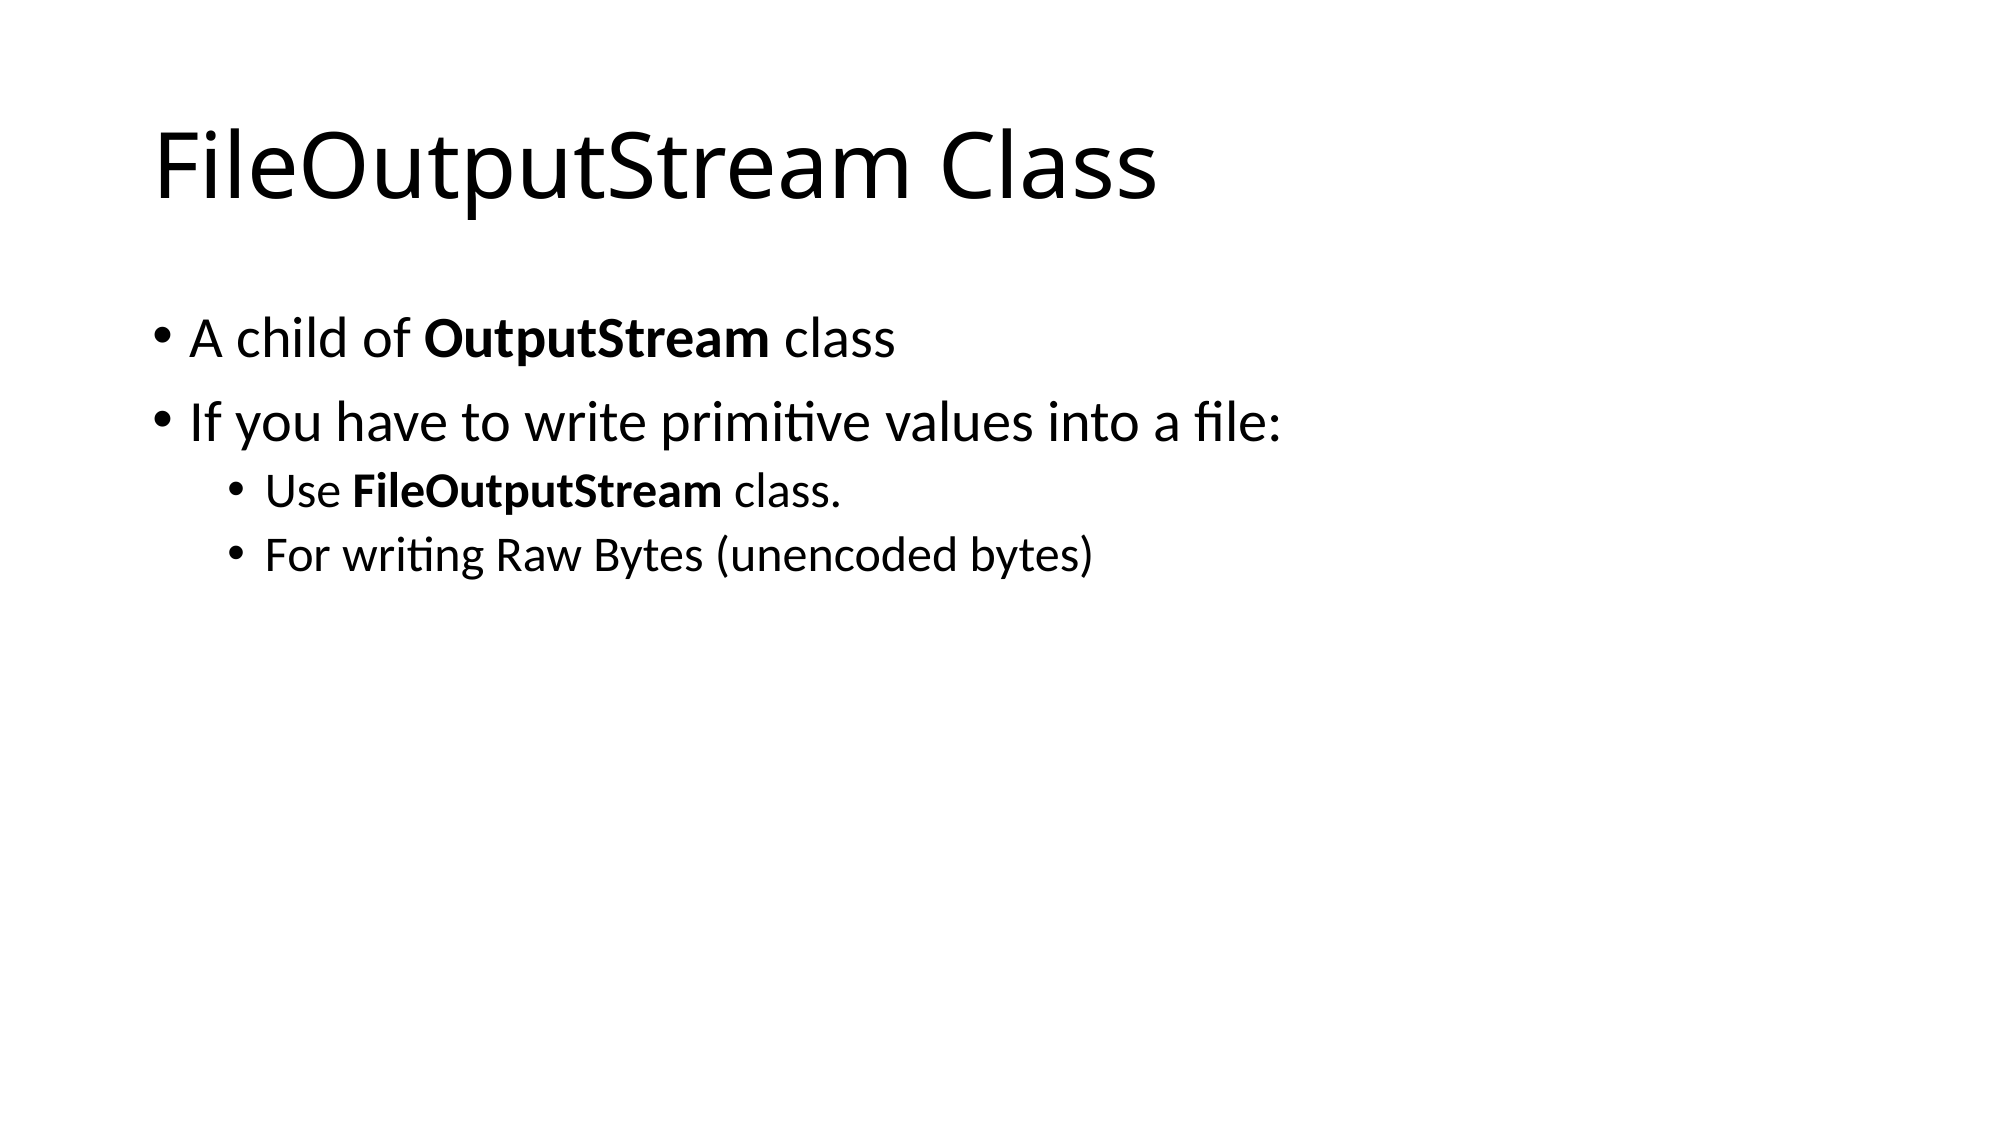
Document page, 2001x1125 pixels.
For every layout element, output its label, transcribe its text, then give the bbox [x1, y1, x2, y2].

title FileOutputStream Class [137, 59, 1863, 278]
list A child of OutputStream class If you have to write primitive values into a file: Use FileOutputStream class. For writing Raw Bytes (unencoded bytes) [137, 299, 1863, 1014]
